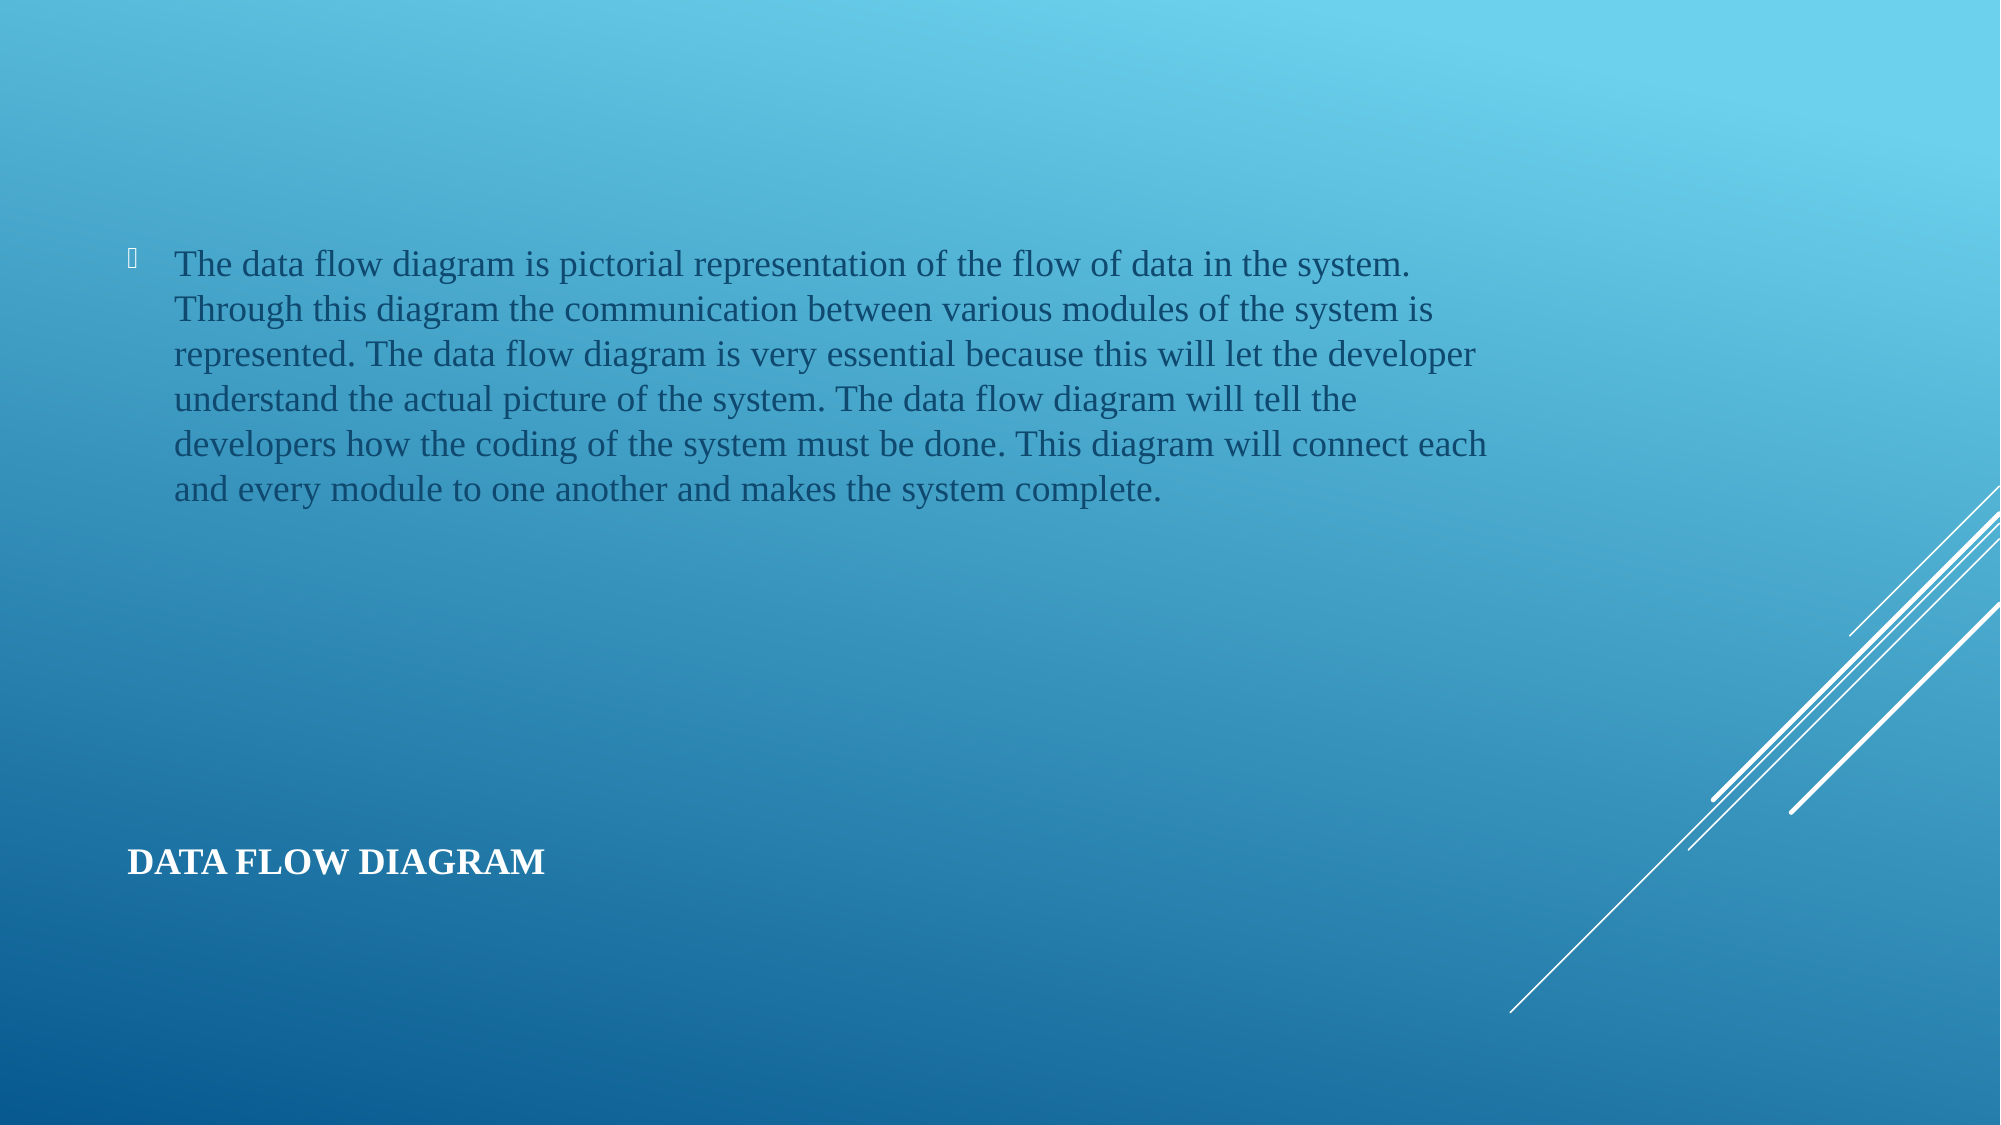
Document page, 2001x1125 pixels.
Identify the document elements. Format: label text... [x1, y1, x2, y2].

title Data flow diagram [112, 736, 1513, 984]
list The data flow diagram is pictorial representation of the flow of data in the system. Through this diagram the communication between various modules of the system is represented. The data flow diagram is very essential because this will let the developer understand the actual picture of the system. The data flow diagram will tell the developers how the coding of the system must be done. This diagram will connect each and every module to one another and makes the system complete. [112, 112, 1513, 706]
